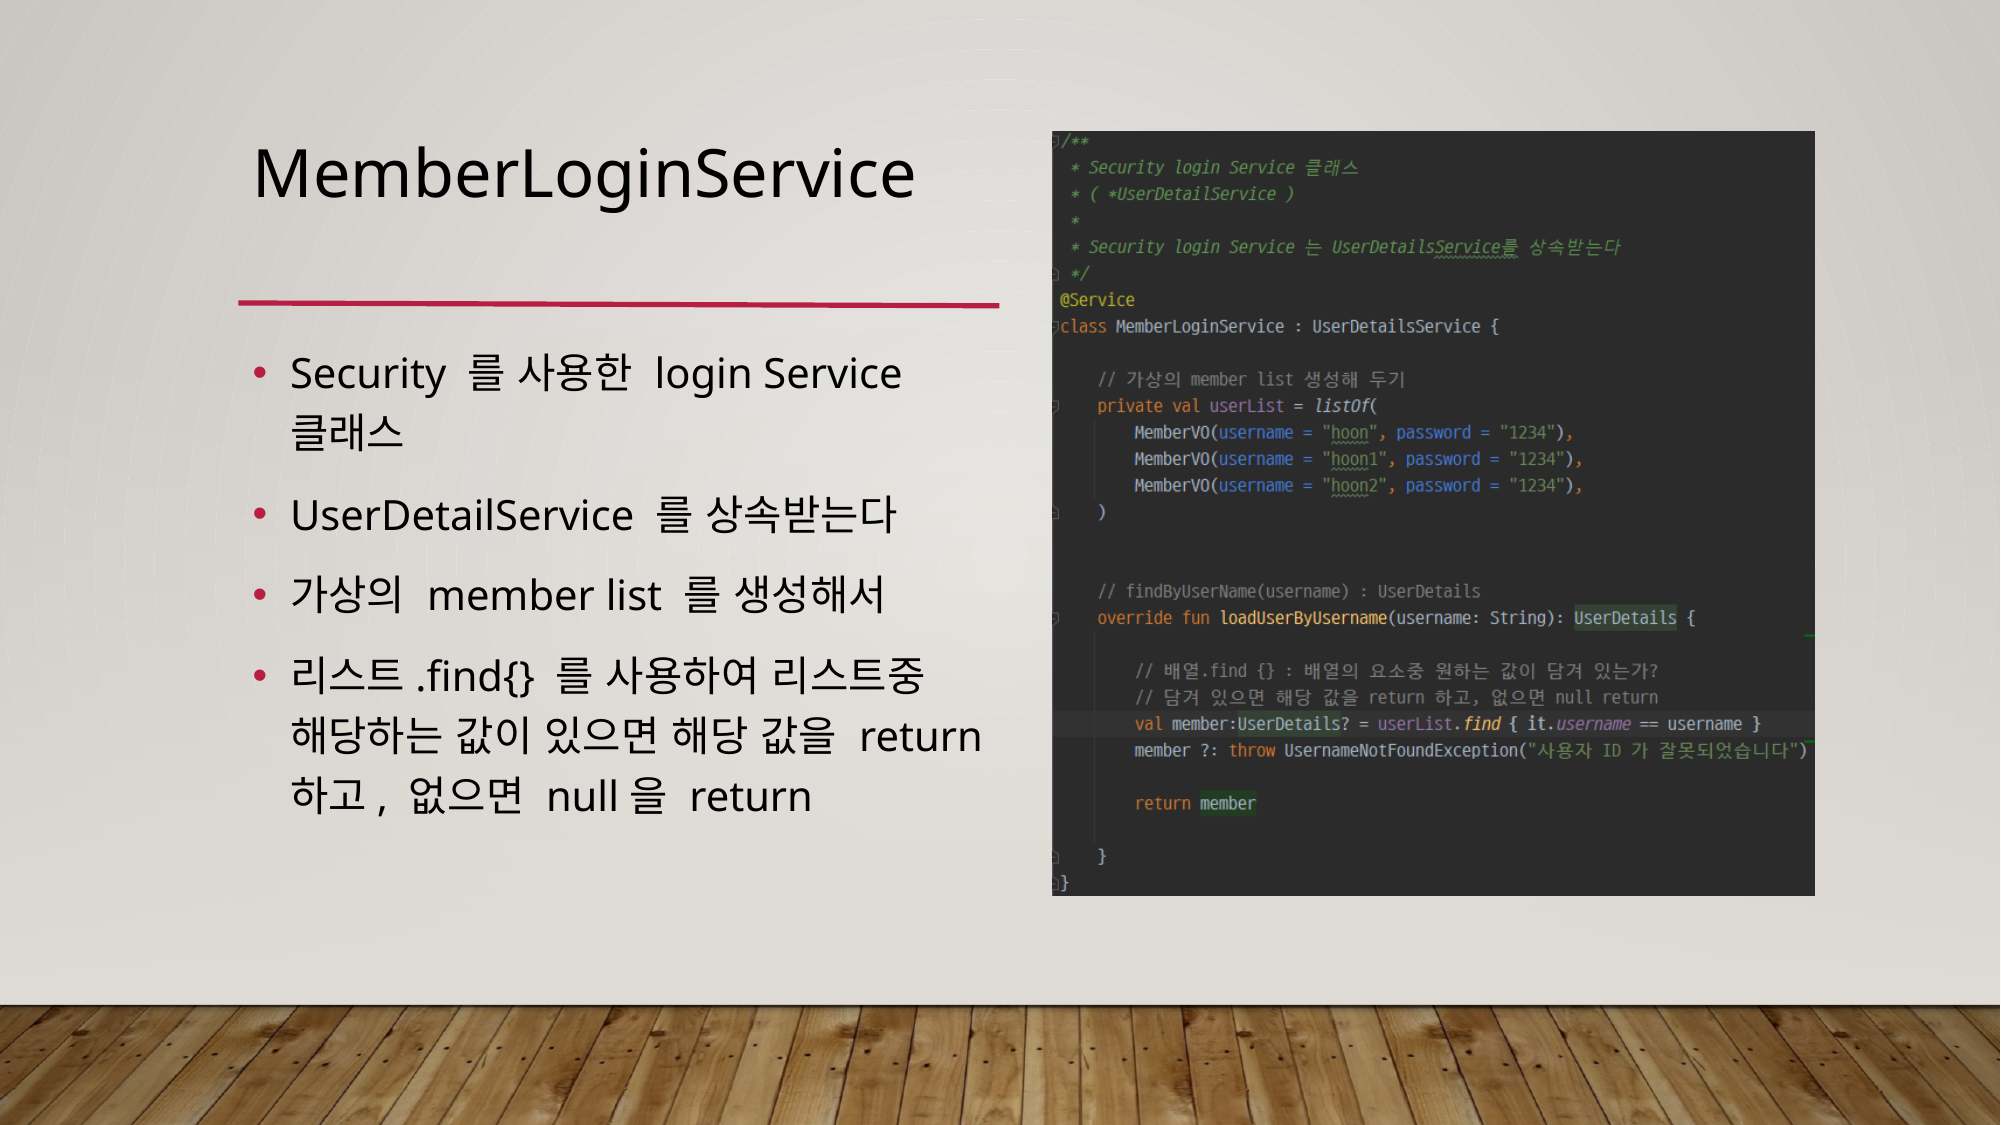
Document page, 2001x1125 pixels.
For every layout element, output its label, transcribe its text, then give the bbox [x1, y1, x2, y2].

list Security 를 사용한 login Service 클래스 UserDetailService 를 상속받는다 가상의 member list 를 생성해서 리스트.find{} 를 사용하여 리스트중 해당하는 값이 있으면 해당 값을 return 하고, 없으면 null을 return [237, 329, 1000, 896]
picture [0, 1005, 2000, 1125]
picture [1051, 131, 1815, 896]
title MemberLoginService [237, 132, 1000, 306]
